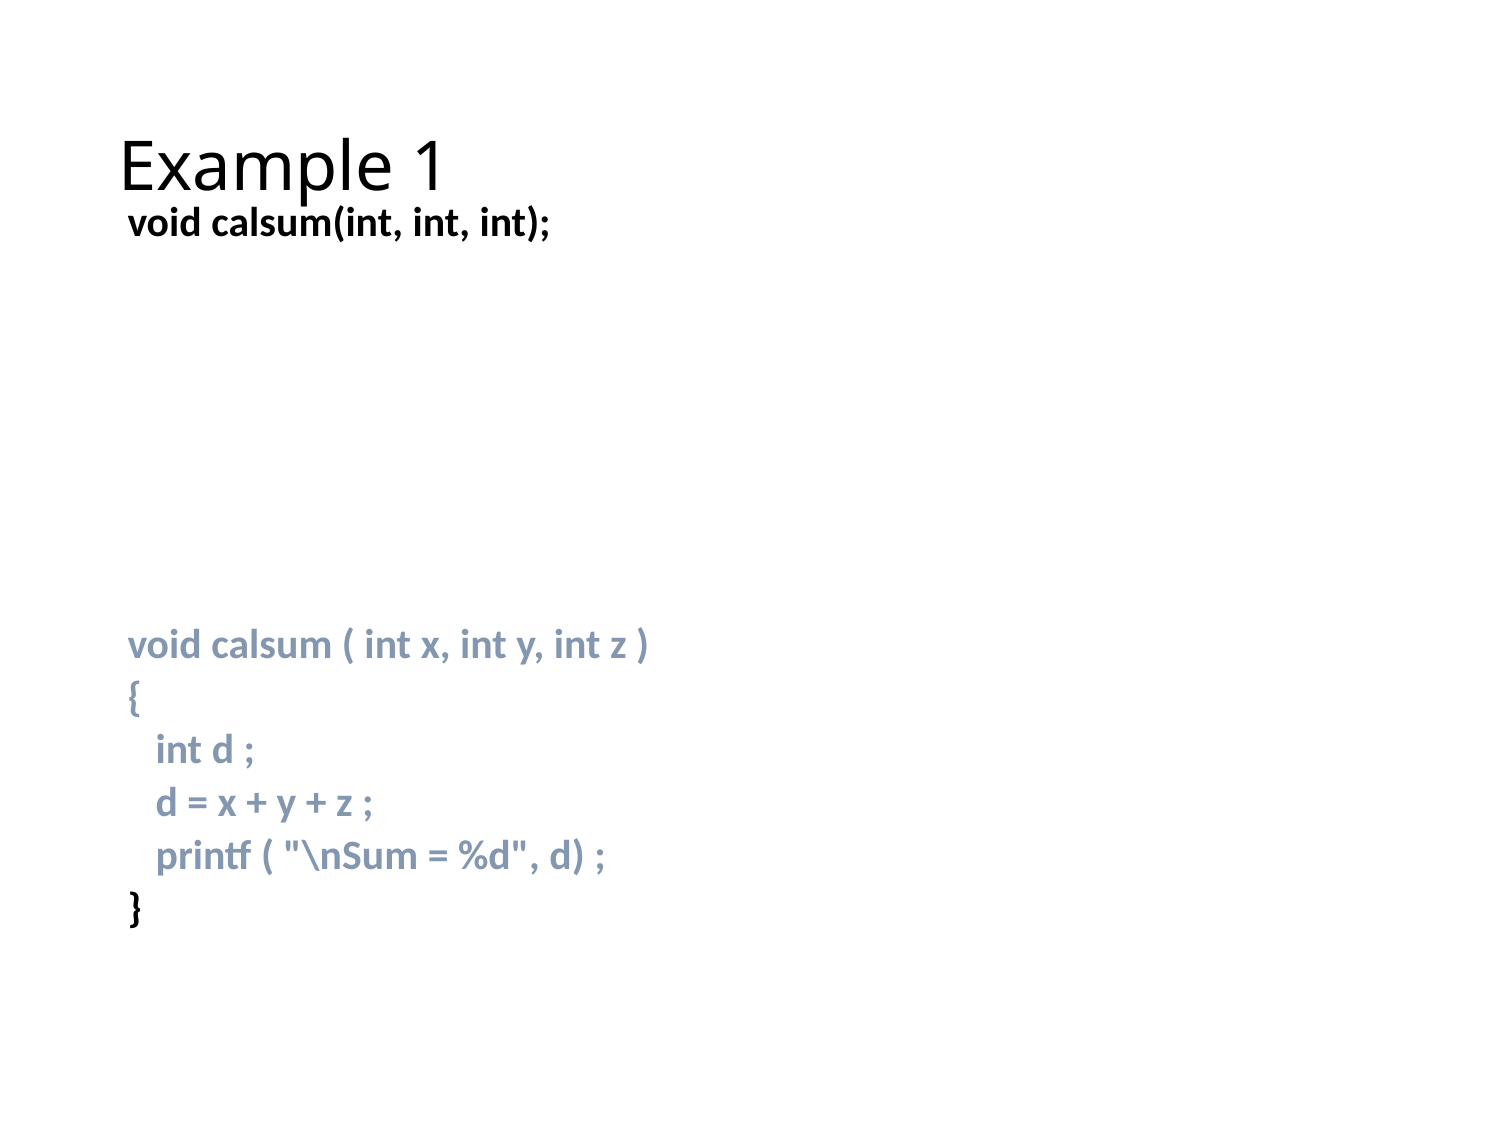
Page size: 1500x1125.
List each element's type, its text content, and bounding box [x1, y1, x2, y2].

list void calsum(int, int, int); void main( ) { int a, b, c; printf ( "\n Enter any three numbers " ) ; scanf ( "%d %d %d", &a, &b, &c ) ; calsum ( a, b, c ) ; } void calsum ( int x, int y, int z ) { int d ; d = x + y + z ; printf ( "\nSum = %d", d) ; } [0, 192, 1438, 1123]
title Example 1 [103, 59, 1397, 192]
